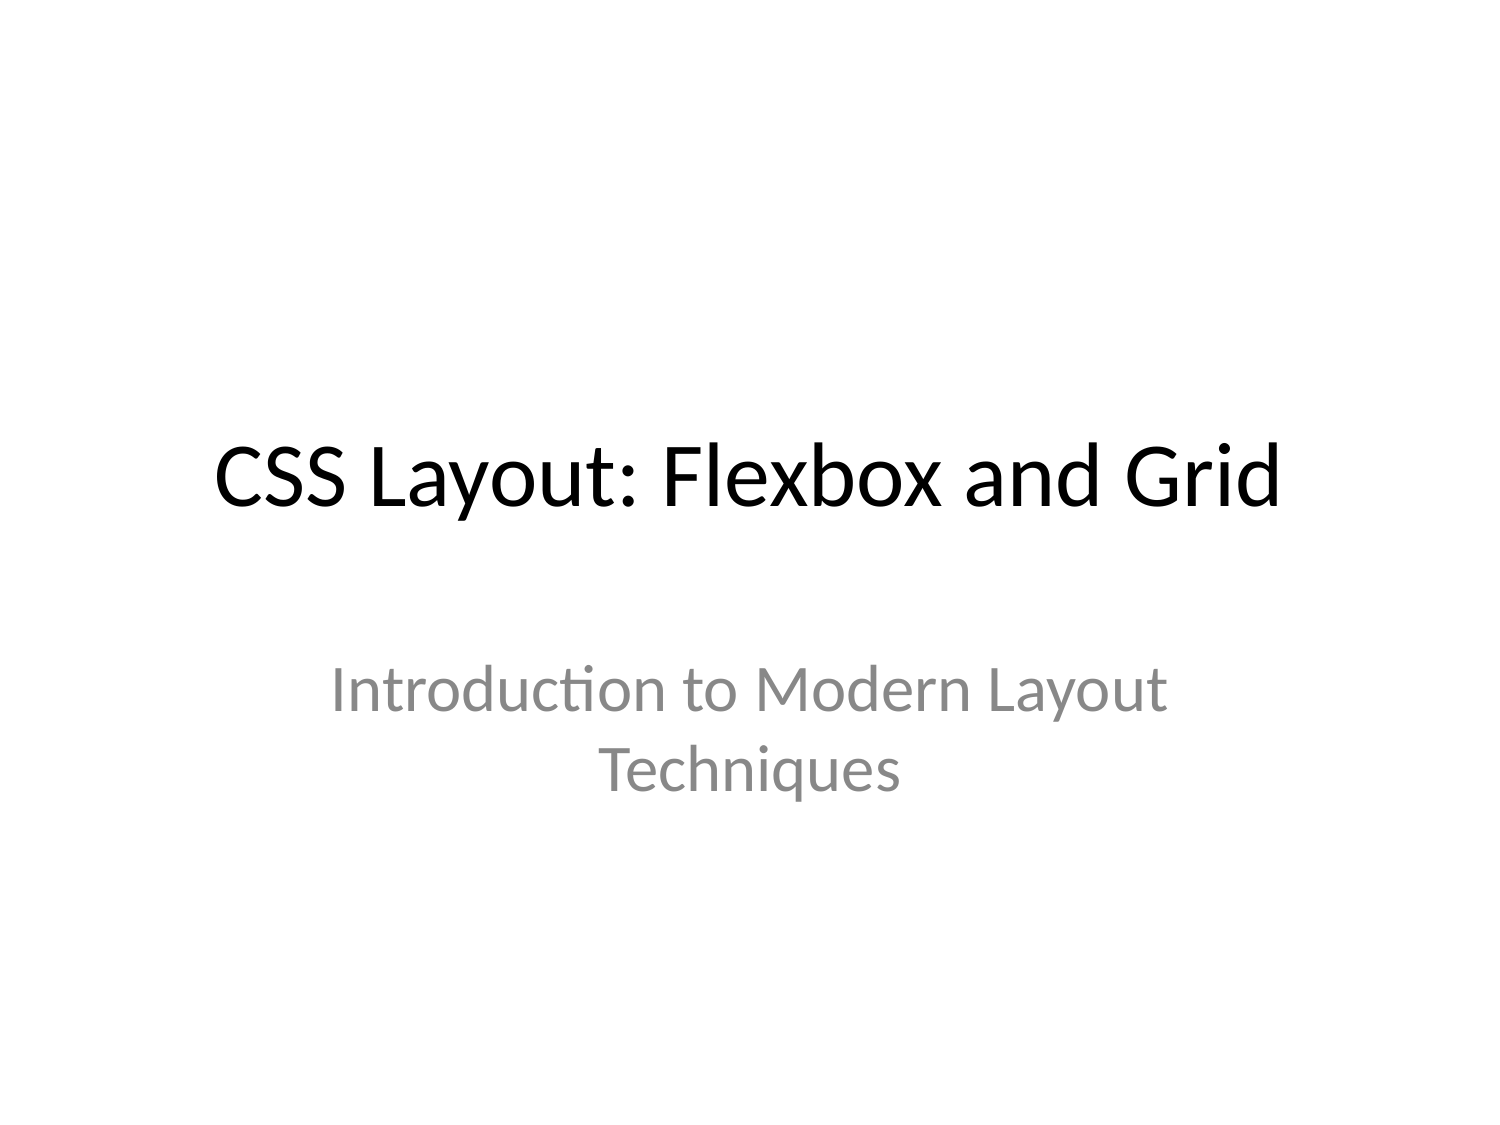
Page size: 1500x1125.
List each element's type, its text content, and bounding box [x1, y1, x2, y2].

subtitle Introduction to Modern Layout Techniques [225, 637, 1275, 925]
title CSS Layout: Flexbox and Grid [112, 349, 1388, 591]
